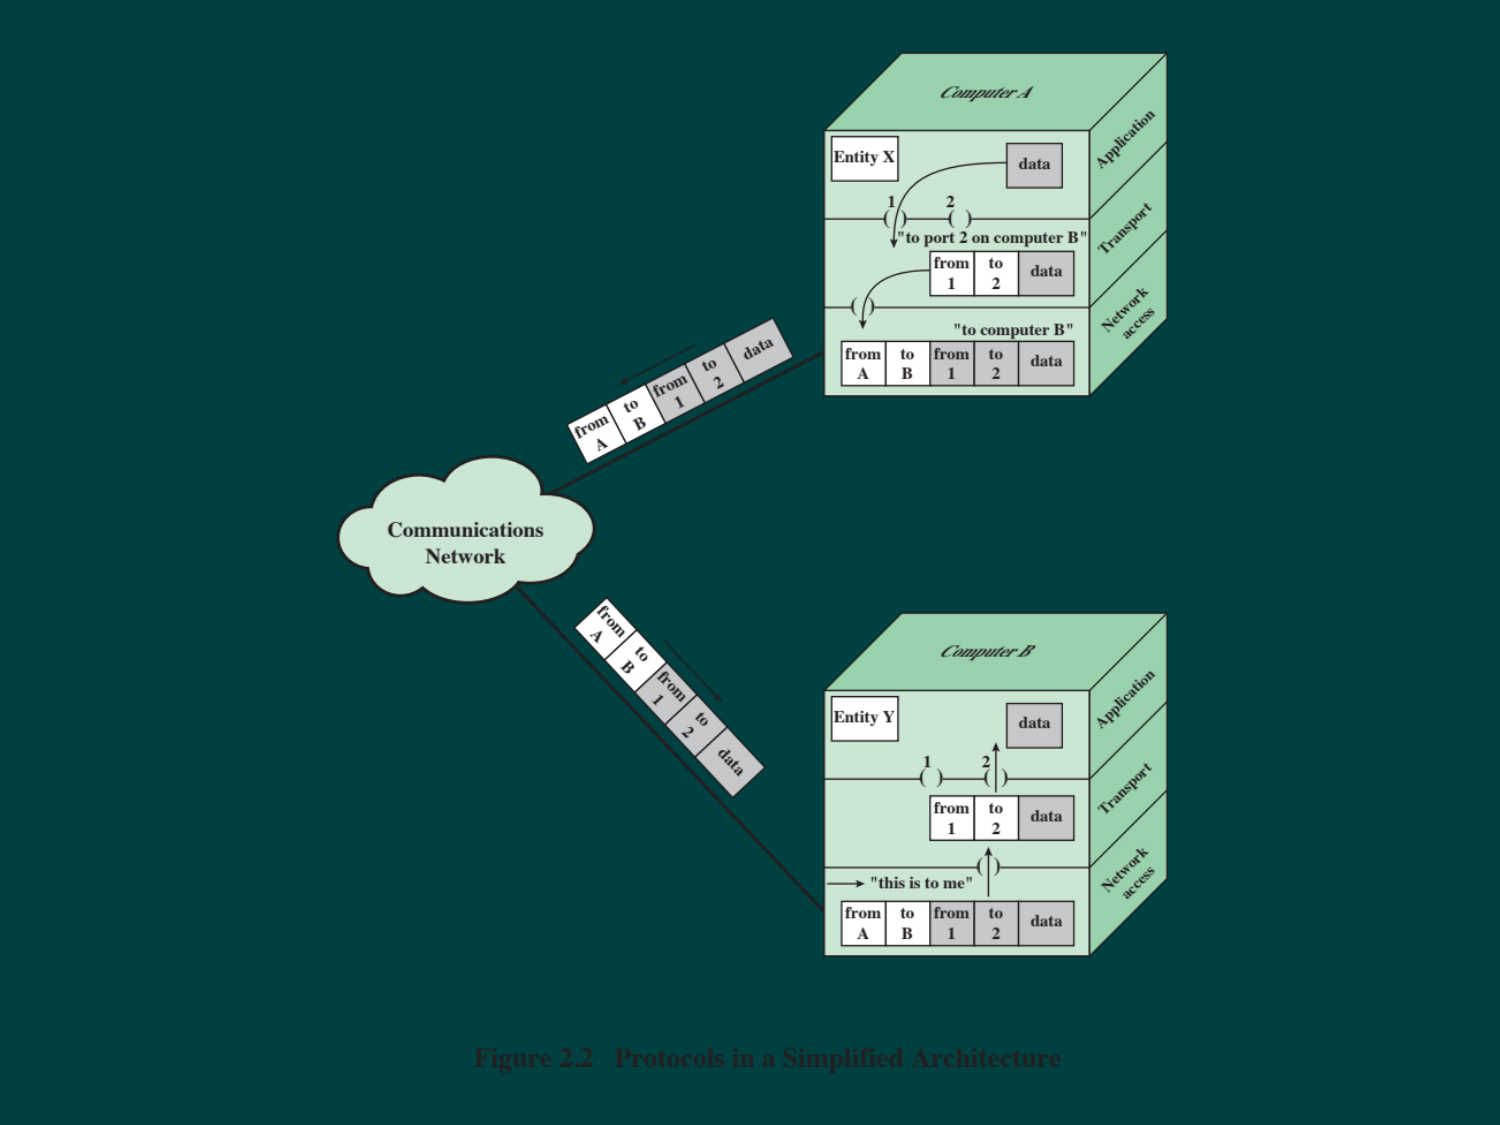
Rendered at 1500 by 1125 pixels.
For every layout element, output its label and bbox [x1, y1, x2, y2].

picture [274, 18, 1213, 1101]
